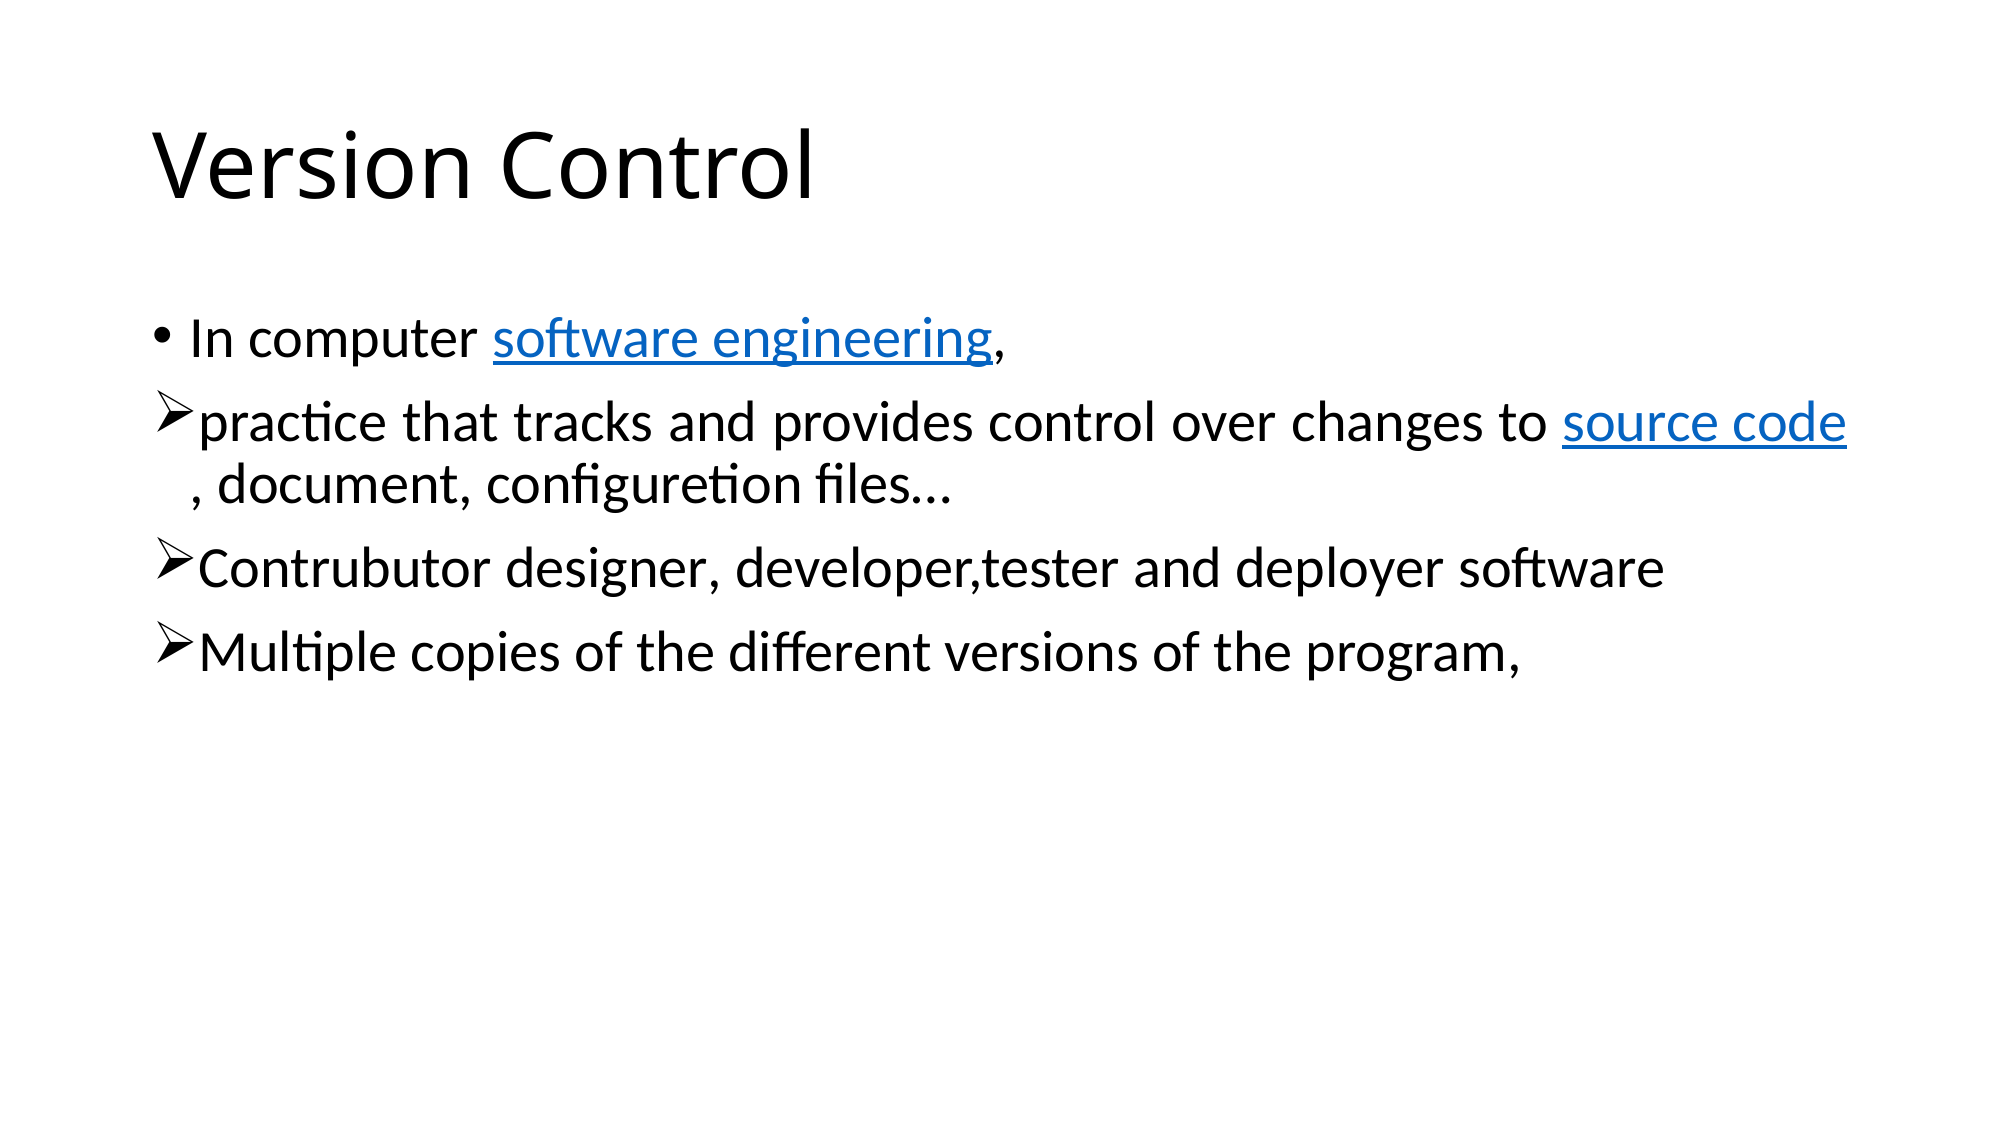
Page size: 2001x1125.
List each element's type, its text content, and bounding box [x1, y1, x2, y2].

title Version Control [137, 59, 1863, 278]
list In computer software engineering, practice that tracks and provides control over changes to source code, document, configuretion files… Contrubutor designer, developer,tester and deployer software Multiple copies of the different versions of the program, [137, 299, 1863, 1014]
